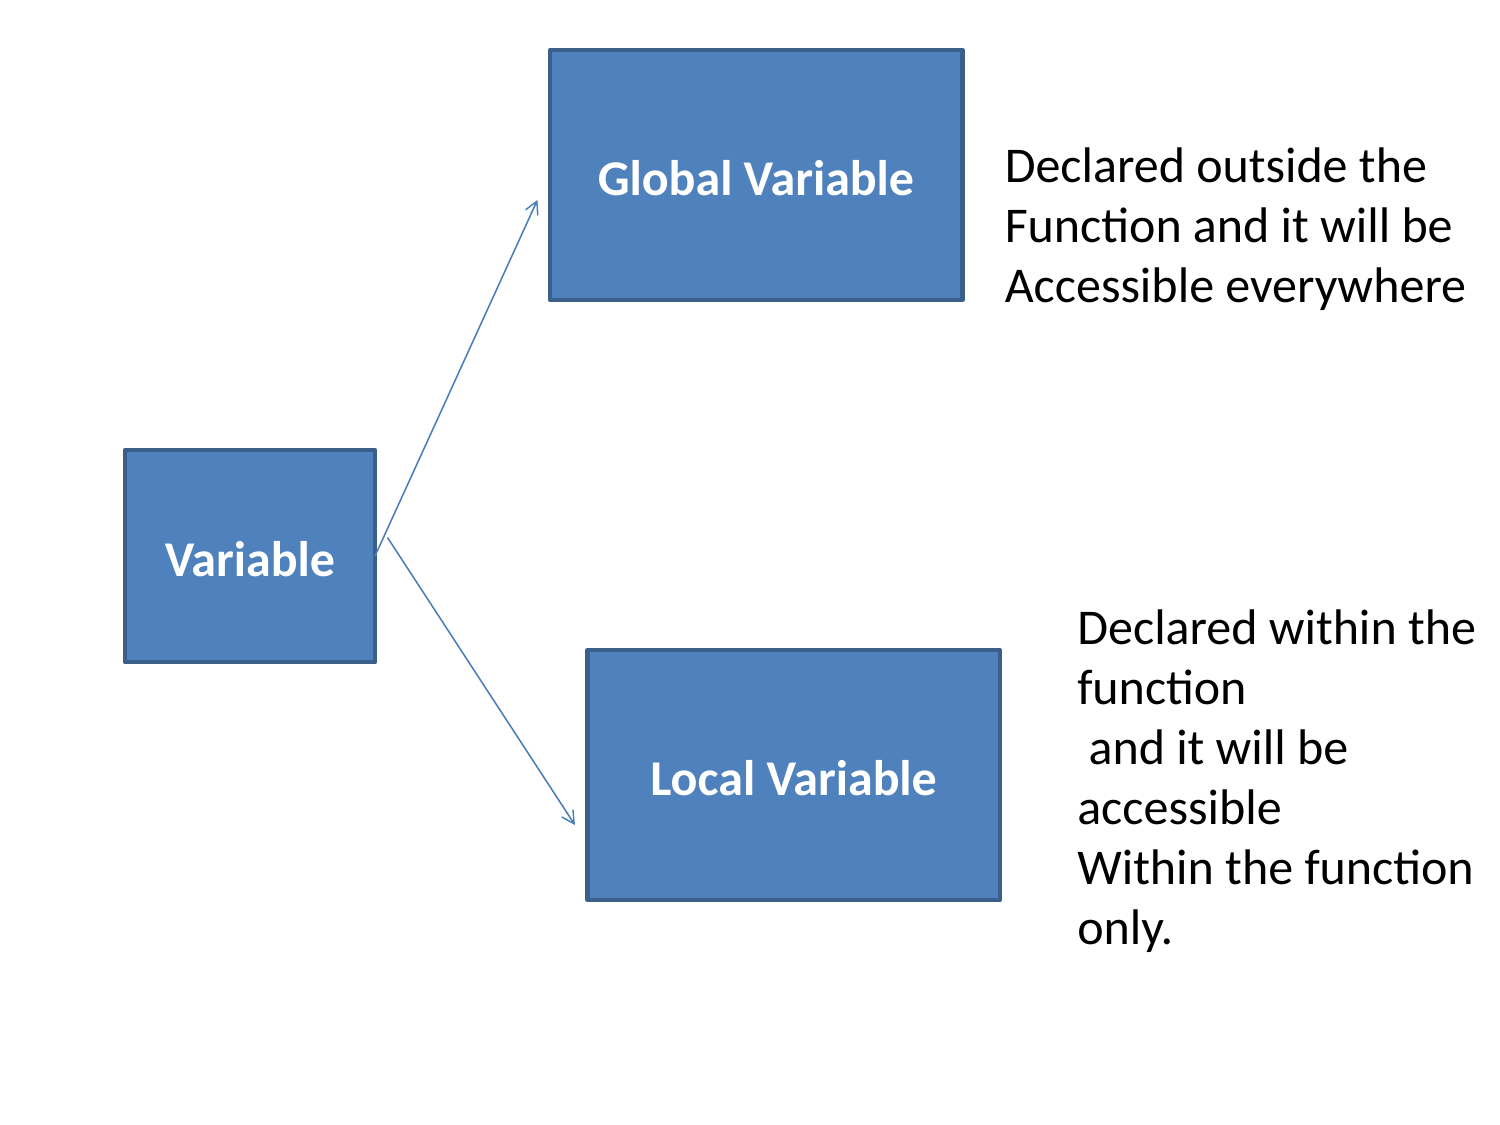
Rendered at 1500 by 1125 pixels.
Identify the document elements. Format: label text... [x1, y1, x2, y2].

text_box Declared within the function and it will be accessible Within the function only. [1062, 587, 1500, 963]
text_box Global Variable [548, 48, 965, 302]
text_box Local Variable [585, 648, 1002, 902]
text_box Variable [123, 448, 377, 664]
text_box Declared outside the Function and it will be Accessible everywhere [989, 124, 1482, 320]
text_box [374, 199, 538, 557]
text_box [337, 587, 626, 776]
